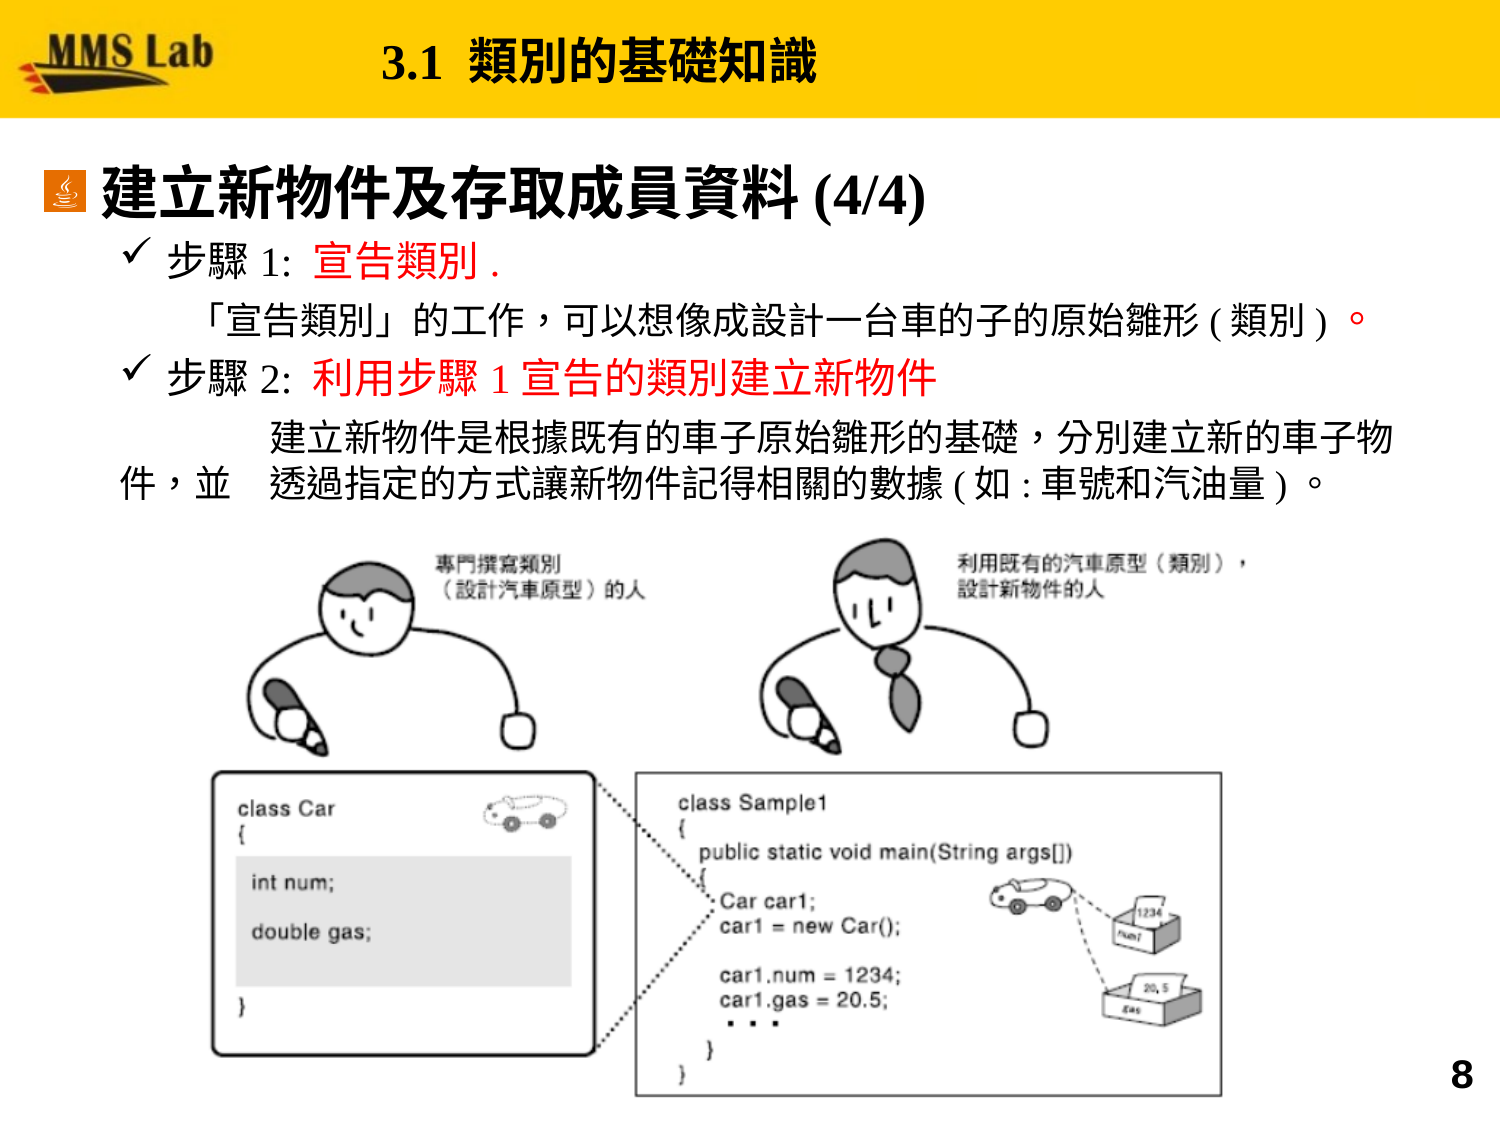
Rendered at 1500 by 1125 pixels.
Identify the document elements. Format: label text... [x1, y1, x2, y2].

picture [0, 0, 1500, 1107]
slide_number 8 [1139, 1039, 1491, 1118]
list 建立新物件及存取成員資料(4/4) 步驟1: 宣告類別. 「宣告類別」的工作，可以想像成設計一台車的子的原始雛形(類別)。 步驟2: 利用步驟1宣告的類別建立新物件 建立新物件是根據既有的車子原始雛形的基礎，分別建立新的車子物件，並 透過指定的方式讓新物件記得相關的數據(如:車號和汽油量)。 [29, 148, 1483, 1022]
title 3.1 類別的基礎知識 [366, 0, 1500, 119]
